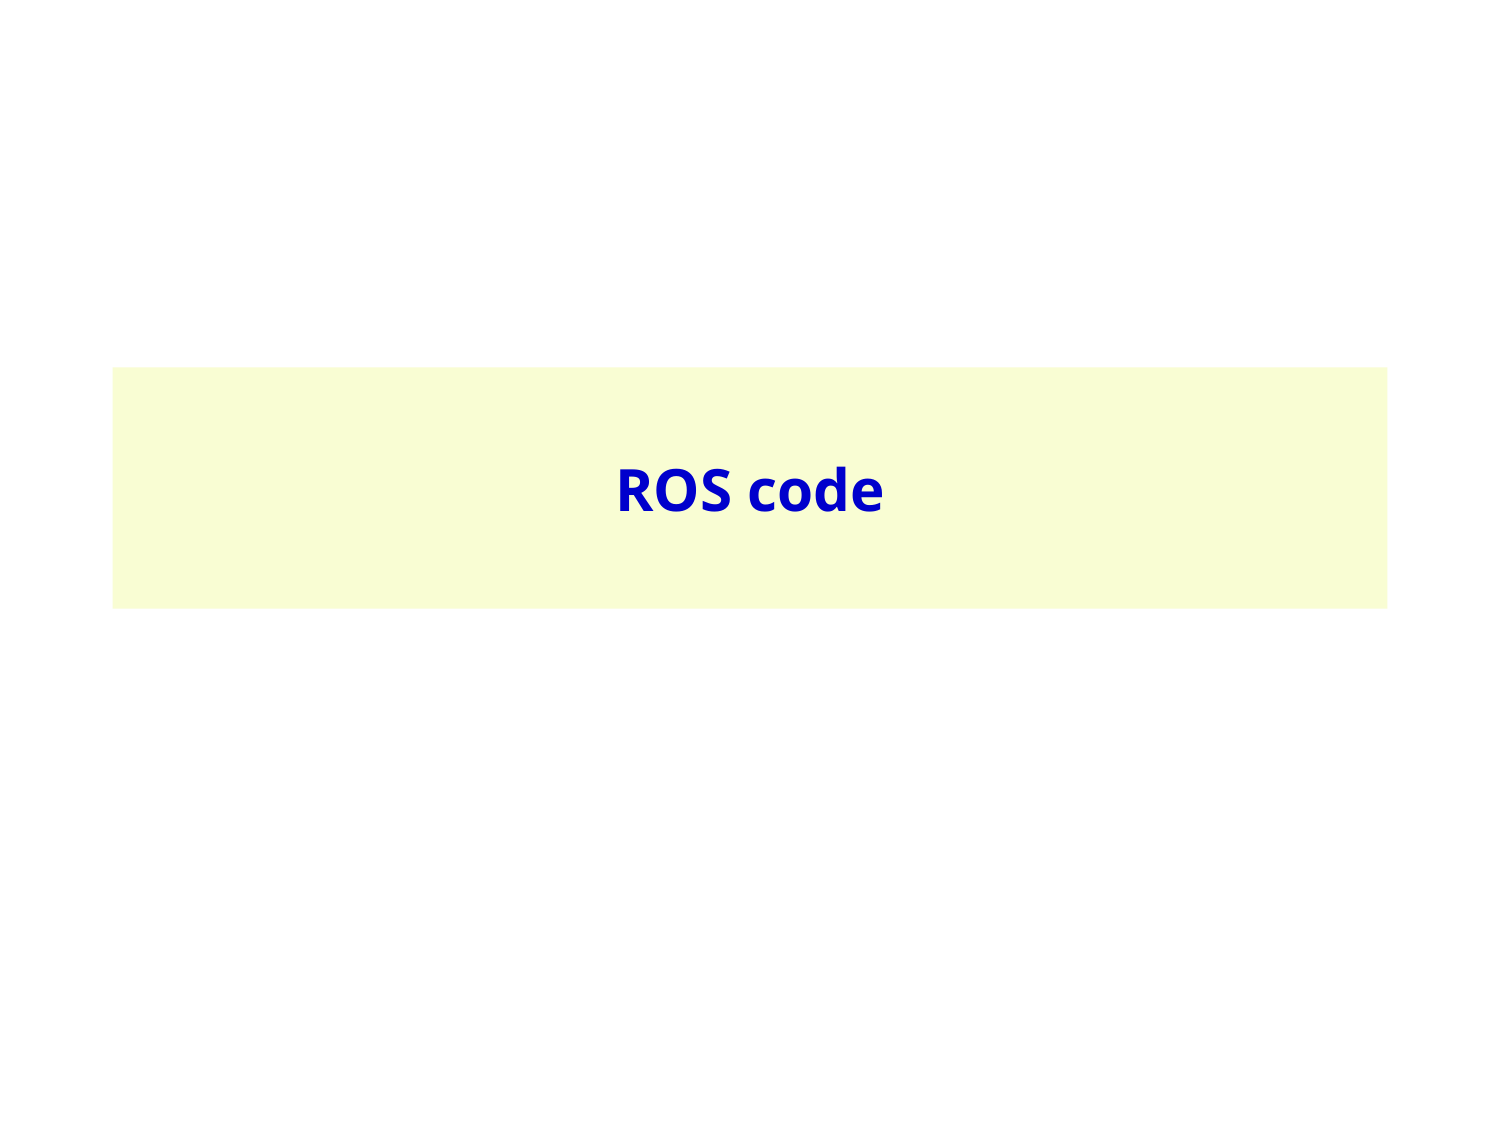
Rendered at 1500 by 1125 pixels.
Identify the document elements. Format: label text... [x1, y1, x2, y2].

title ROS code [112, 367, 1388, 609]
